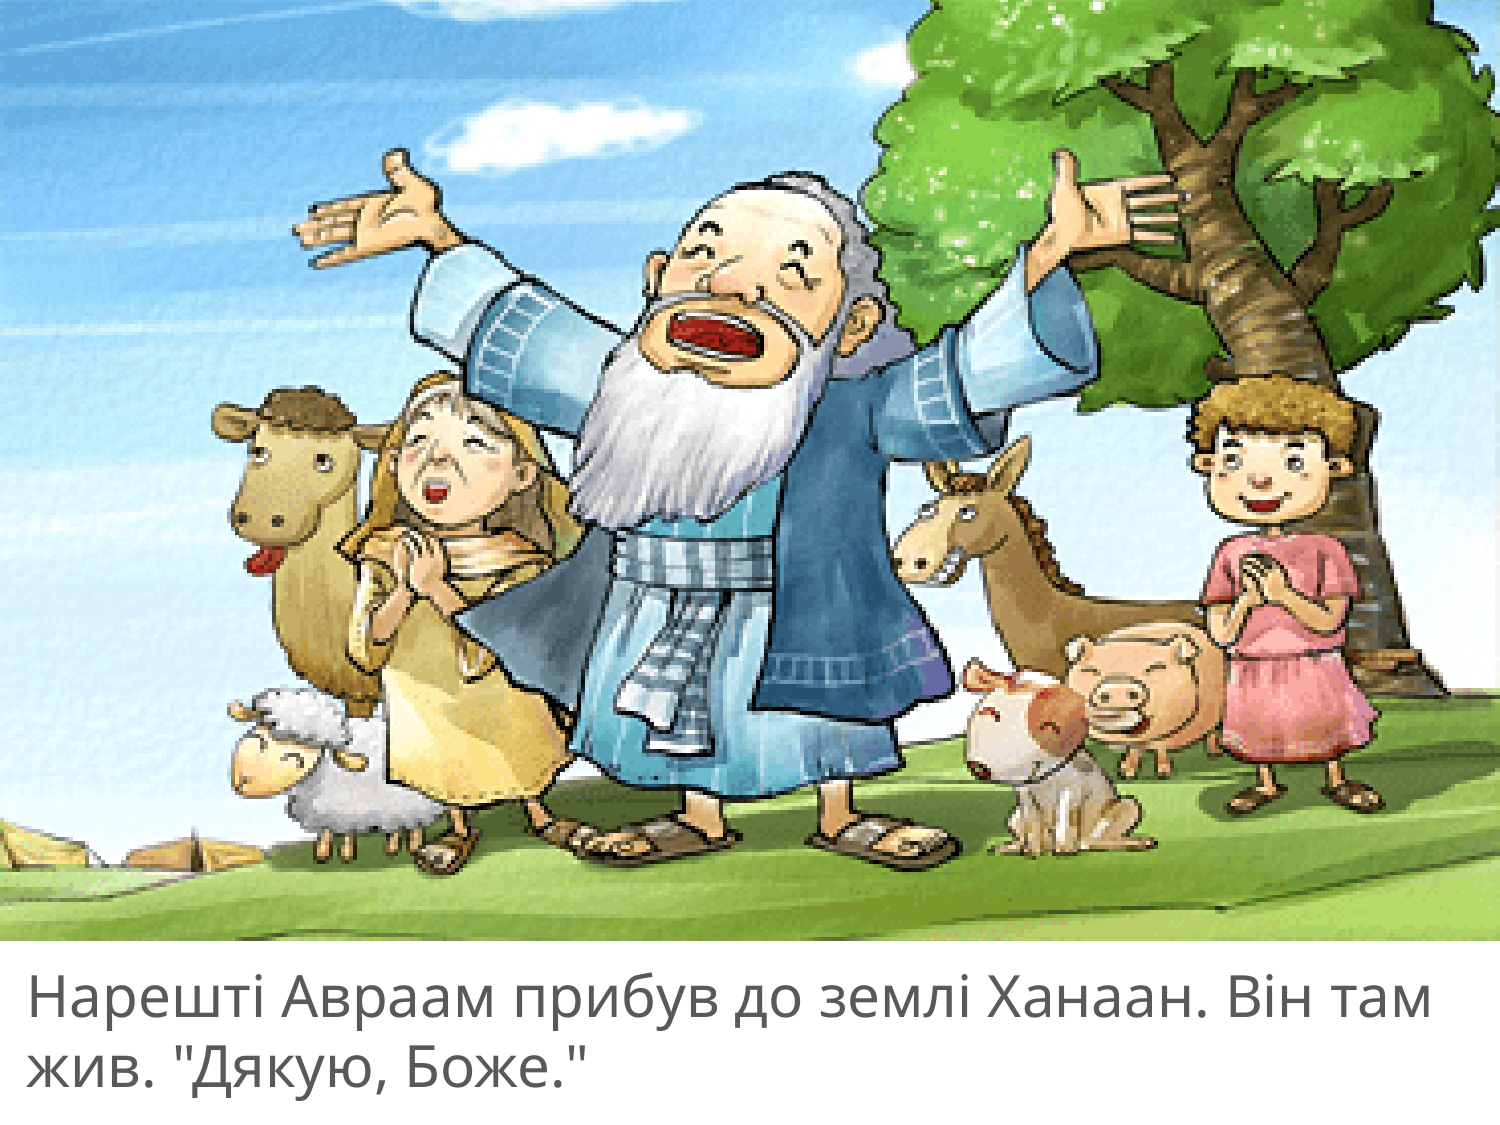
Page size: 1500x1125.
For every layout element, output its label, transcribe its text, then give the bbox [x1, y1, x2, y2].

text_box Нарешті Авраам прибув до землі Ханаан. Він там жив. "Дякую, Боже." [11, 952, 1498, 1107]
picture [0, 0, 1500, 941]
